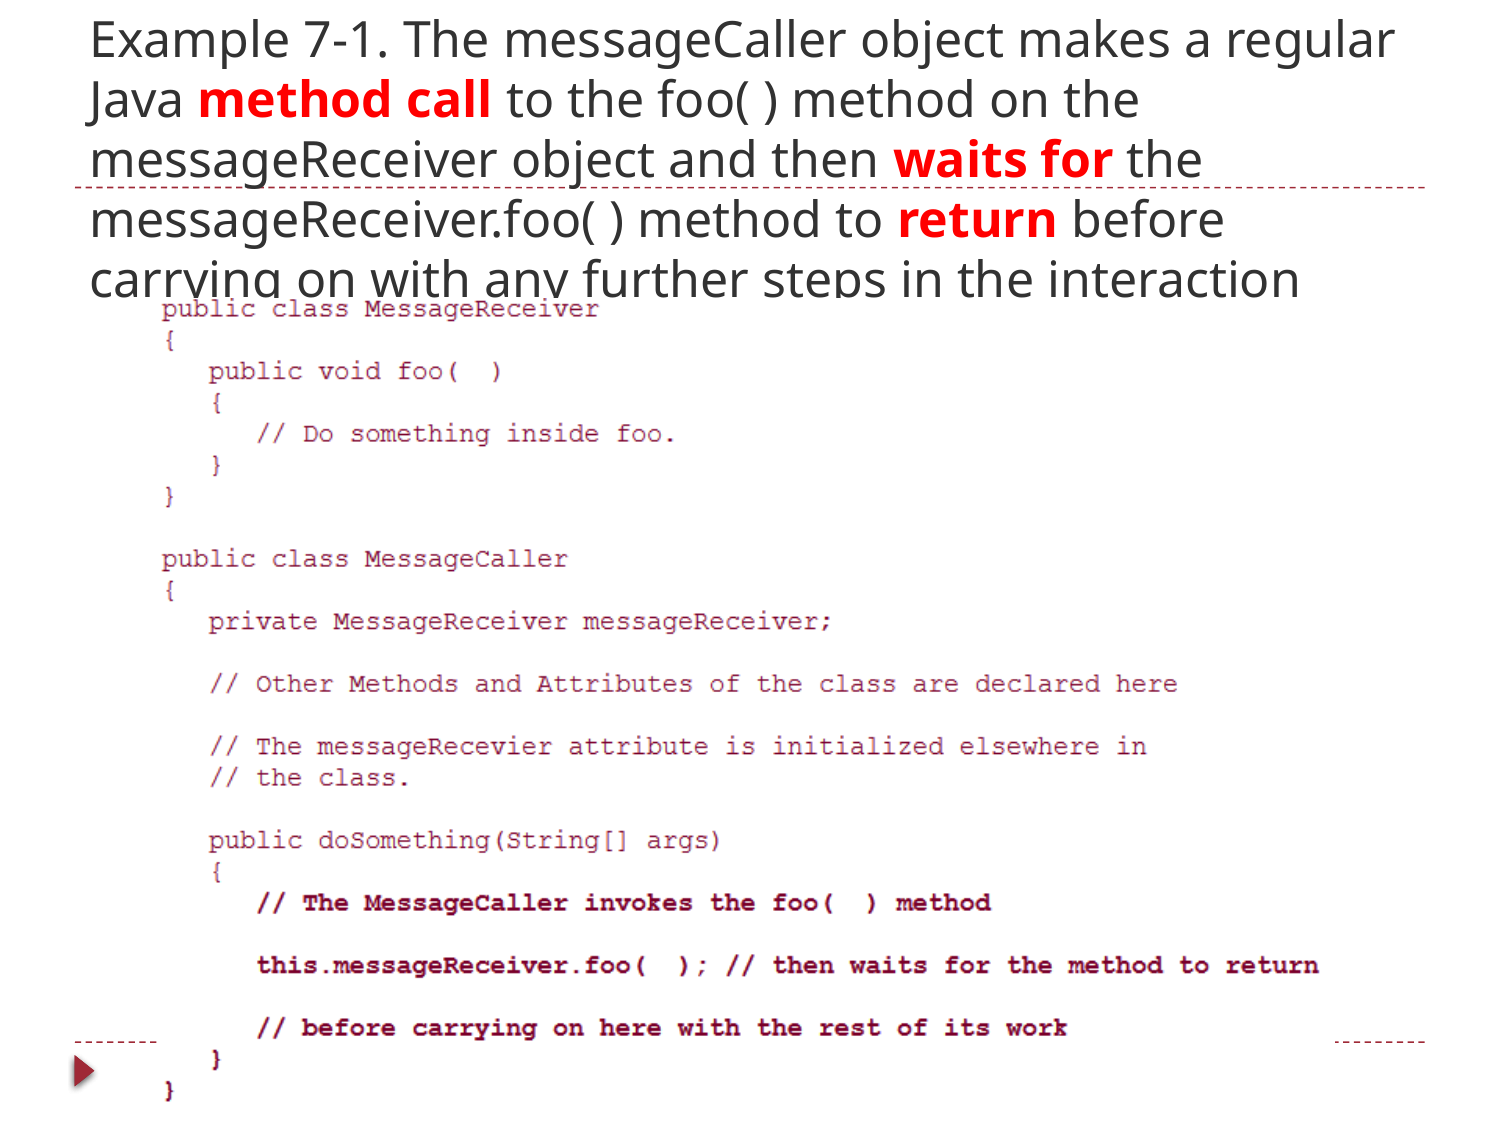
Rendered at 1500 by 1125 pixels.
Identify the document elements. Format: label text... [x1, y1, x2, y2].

picture [159, 297, 1335, 1122]
title Example 7-1. The messageCaller object makes a regular Java method call to the foo( ) method on the messageReceiver object and then waits for the messageReceiver.foo( ) method to return before carrying on with any further steps in the interaction [75, 37, 1425, 315]
